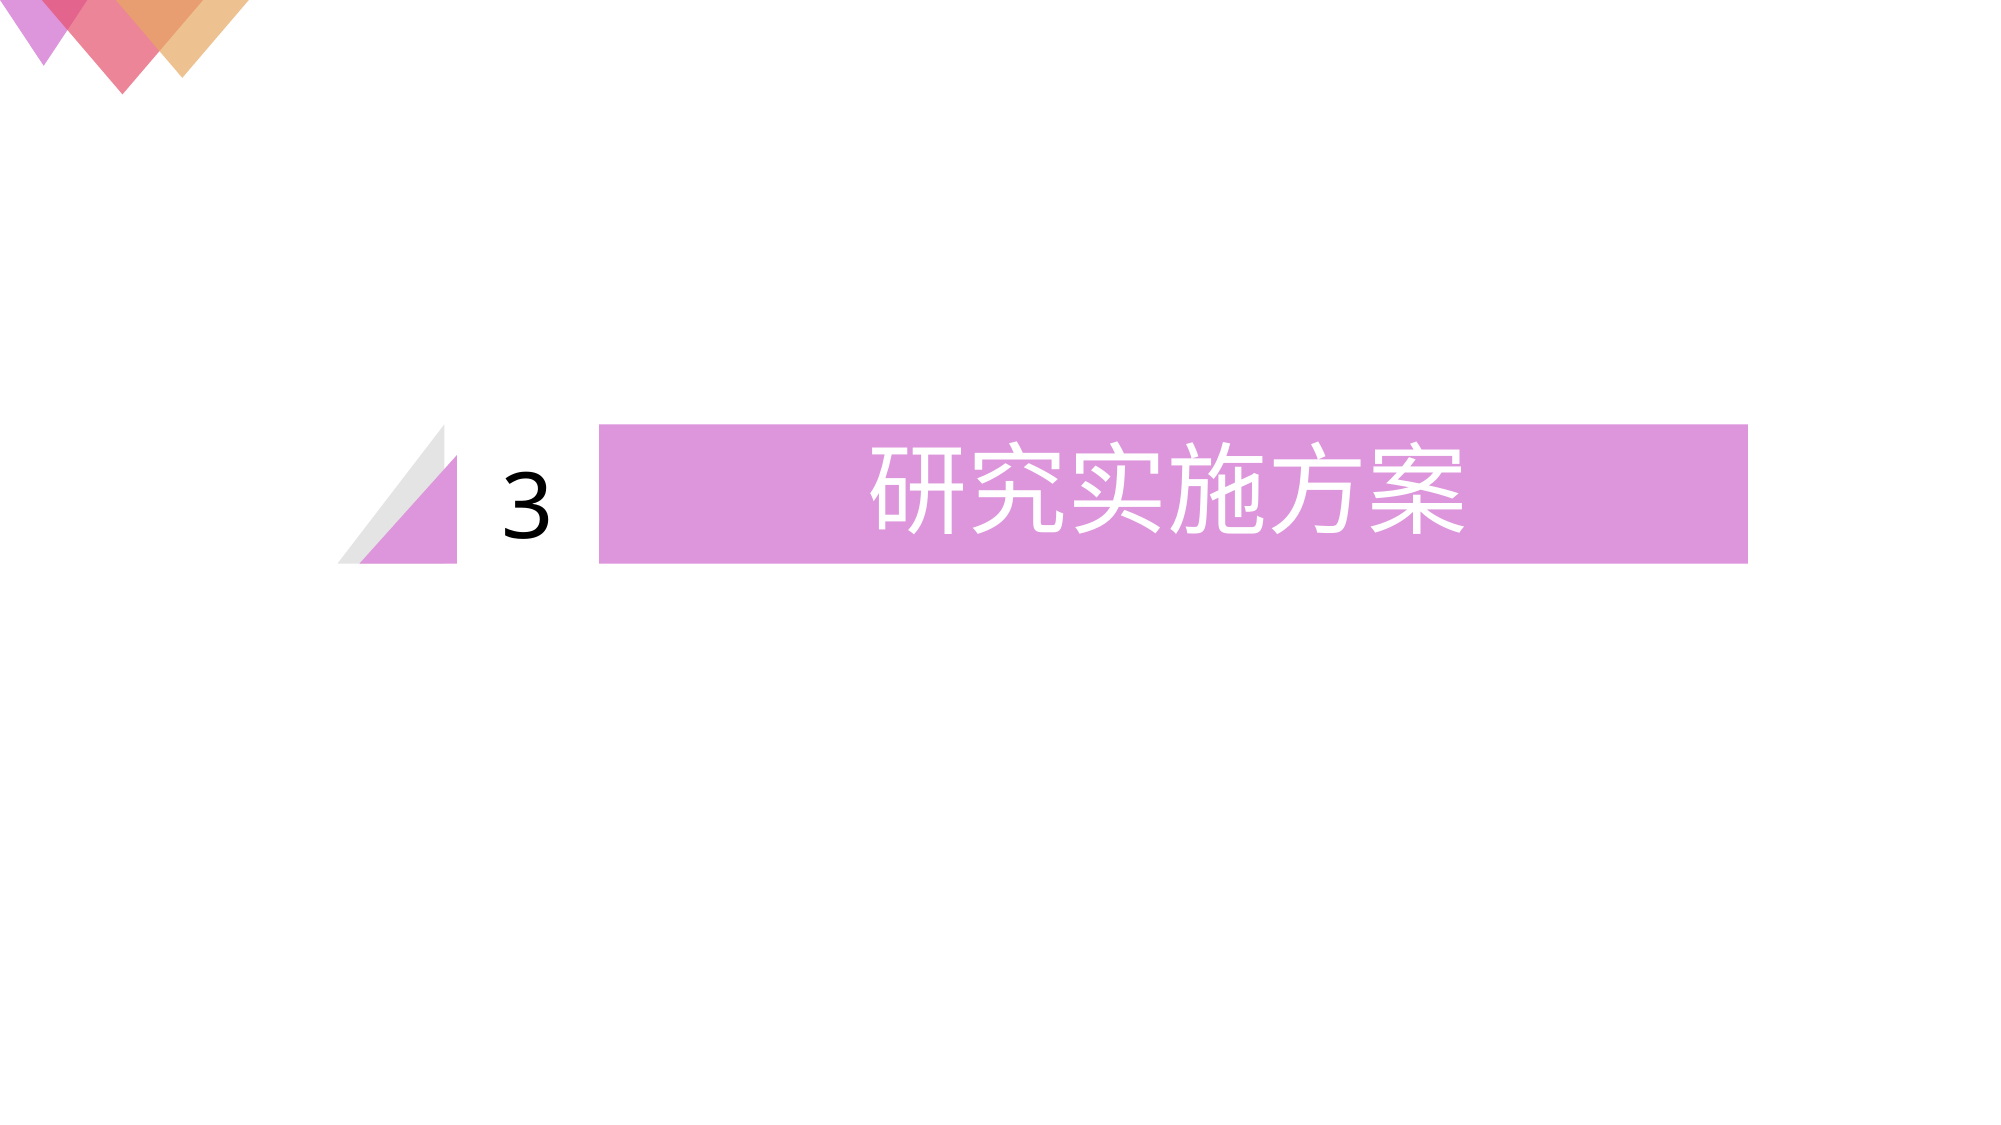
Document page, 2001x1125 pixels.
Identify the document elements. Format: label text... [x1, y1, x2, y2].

title 研究实施方案 [587, 424, 1748, 564]
text_box 3 [462, 429, 594, 574]
